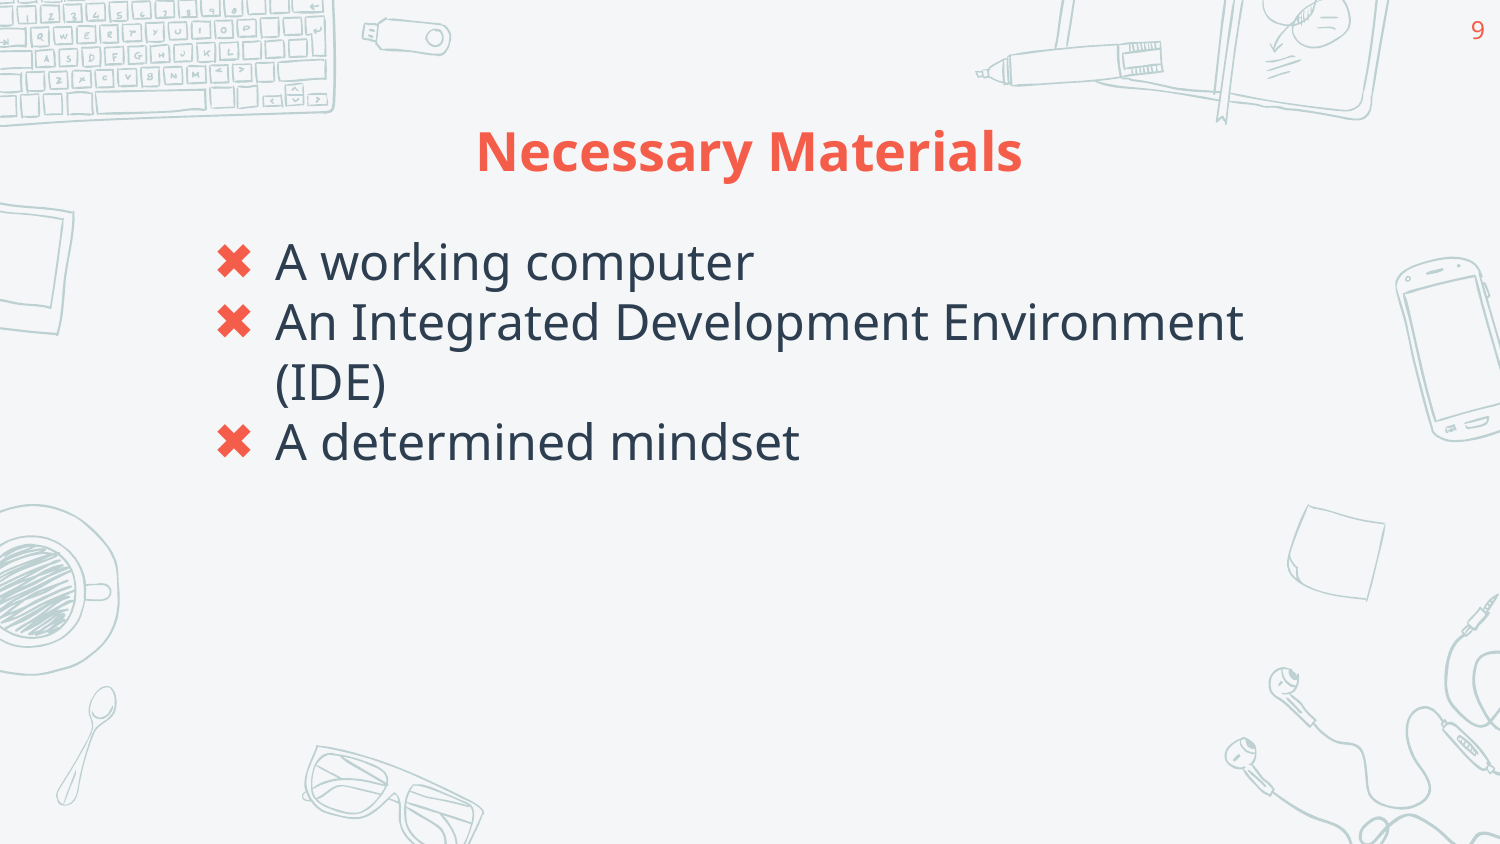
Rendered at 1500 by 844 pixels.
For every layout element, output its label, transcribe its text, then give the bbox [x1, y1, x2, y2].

list A working computer An Integrated Development Environment (IDE) A determined mindset [185, 215, 1315, 790]
slide_number ‹#› [1435, 0, 1500, 53]
title Necessary Materials [185, 102, 1315, 198]
